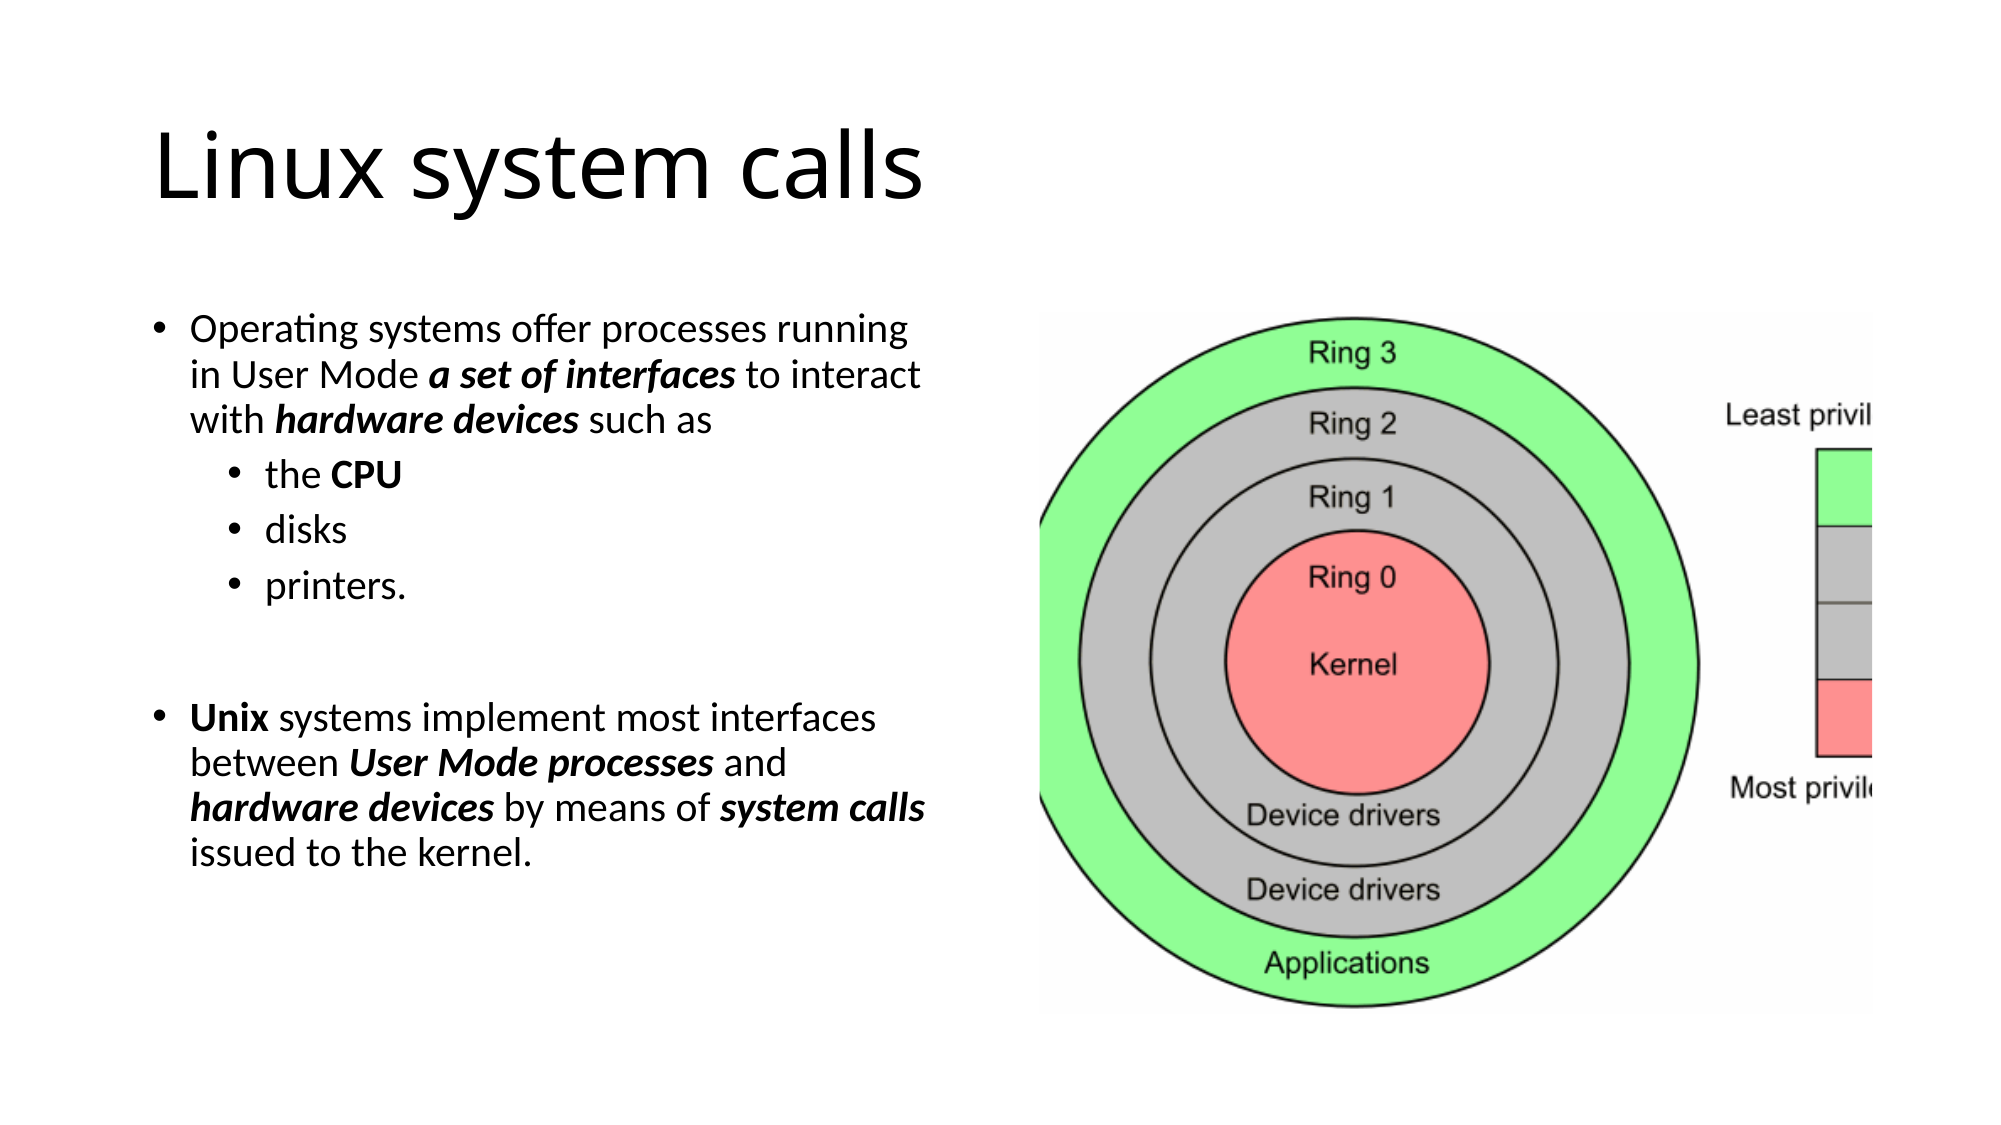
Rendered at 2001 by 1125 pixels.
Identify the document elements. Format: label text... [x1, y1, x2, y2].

picture [1039, 312, 1873, 1014]
title Linux system calls [137, 59, 1863, 278]
list Operating systems offer processes running in User Mode a set of interfaces to interact with hardware devices such as the CPU disks printers. Unix systems implement most interfaces between User Mode processes and hardware devices by means of system calls issued to the kernel. [137, 299, 961, 1014]
